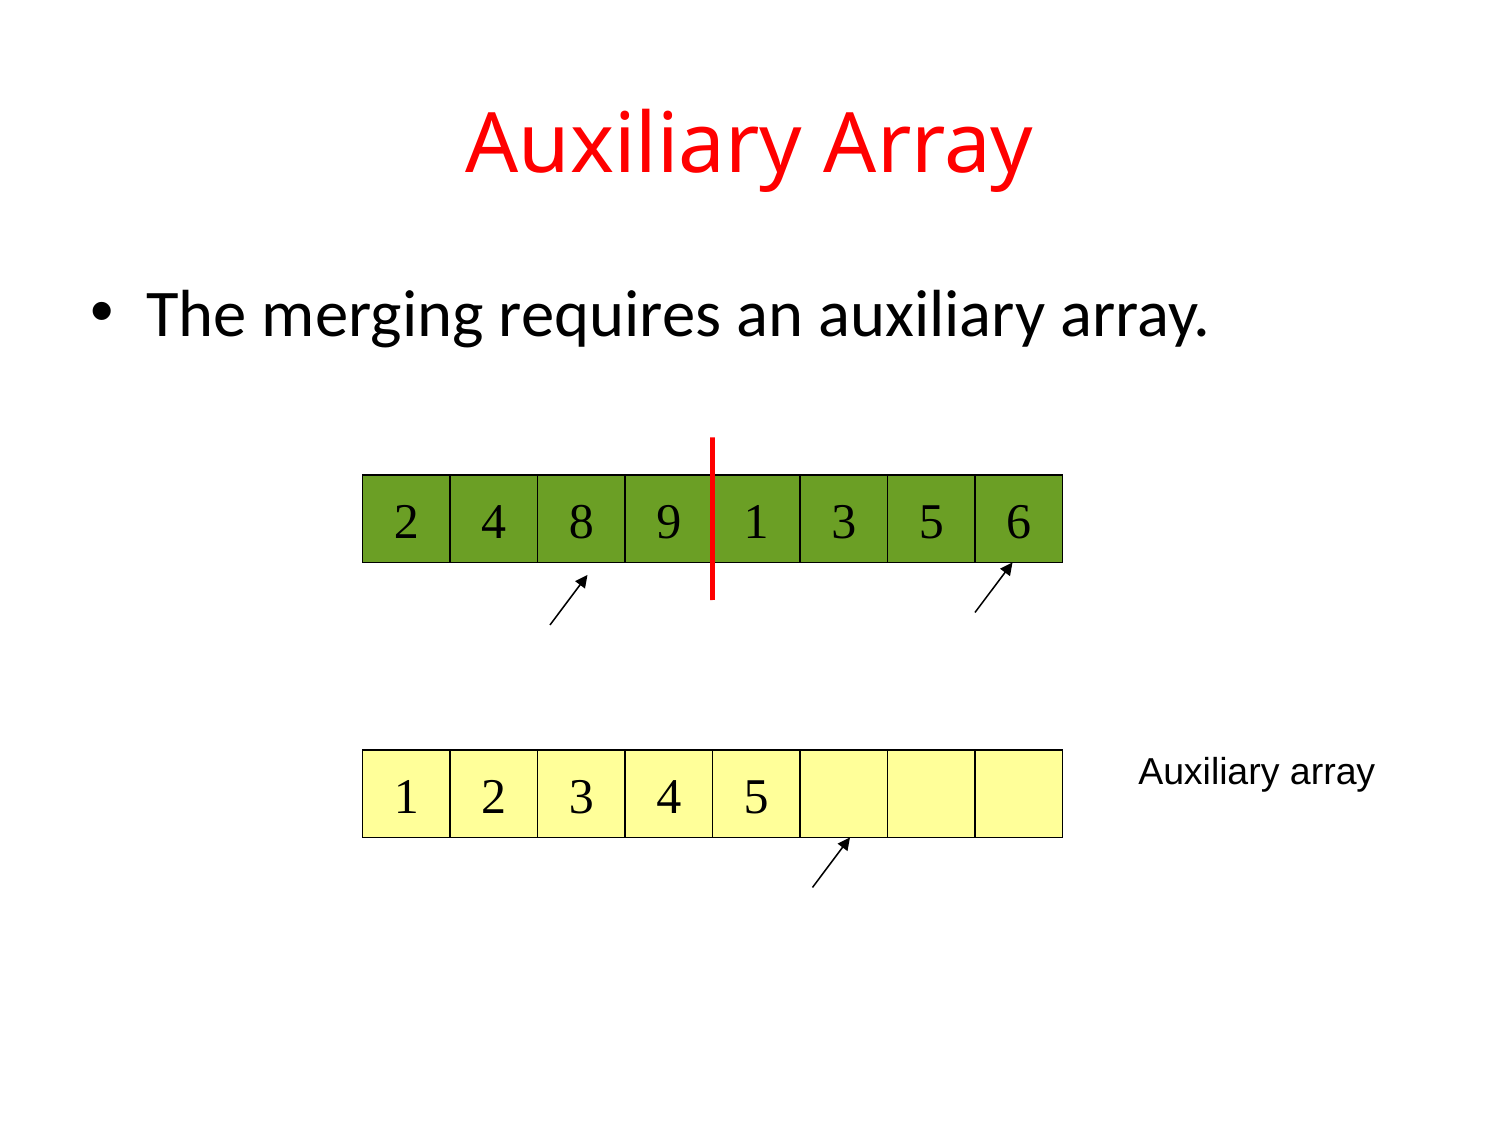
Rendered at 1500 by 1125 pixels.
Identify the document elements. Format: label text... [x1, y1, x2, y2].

text_box [887, 749, 974, 838]
text_box 1 [713, 474, 799, 563]
text_box [812, 837, 850, 888]
text_box [974, 562, 1013, 613]
text_box [549, 574, 588, 626]
text_box Auxiliary array [1123, 739, 1391, 799]
text_box 1 [362, 749, 449, 838]
text_box [799, 749, 887, 838]
text_box 8 [537, 474, 624, 563]
text_box [974, 749, 1063, 838]
text_box 4 [624, 749, 712, 838]
text_box 2 [362, 474, 449, 563]
text_box 3 [799, 474, 887, 563]
title Auxiliary Array [74, 44, 1426, 233]
text_box 4 [449, 474, 537, 563]
text_box 5 [712, 749, 799, 838]
text_box 2 [449, 749, 537, 838]
text_box 3 [537, 749, 624, 838]
text_box 9 [624, 474, 712, 563]
list The merging requires an auxiliary array. [74, 262, 1426, 1006]
text_box 5 [887, 474, 974, 563]
text_box 6 [974, 474, 1063, 563]
